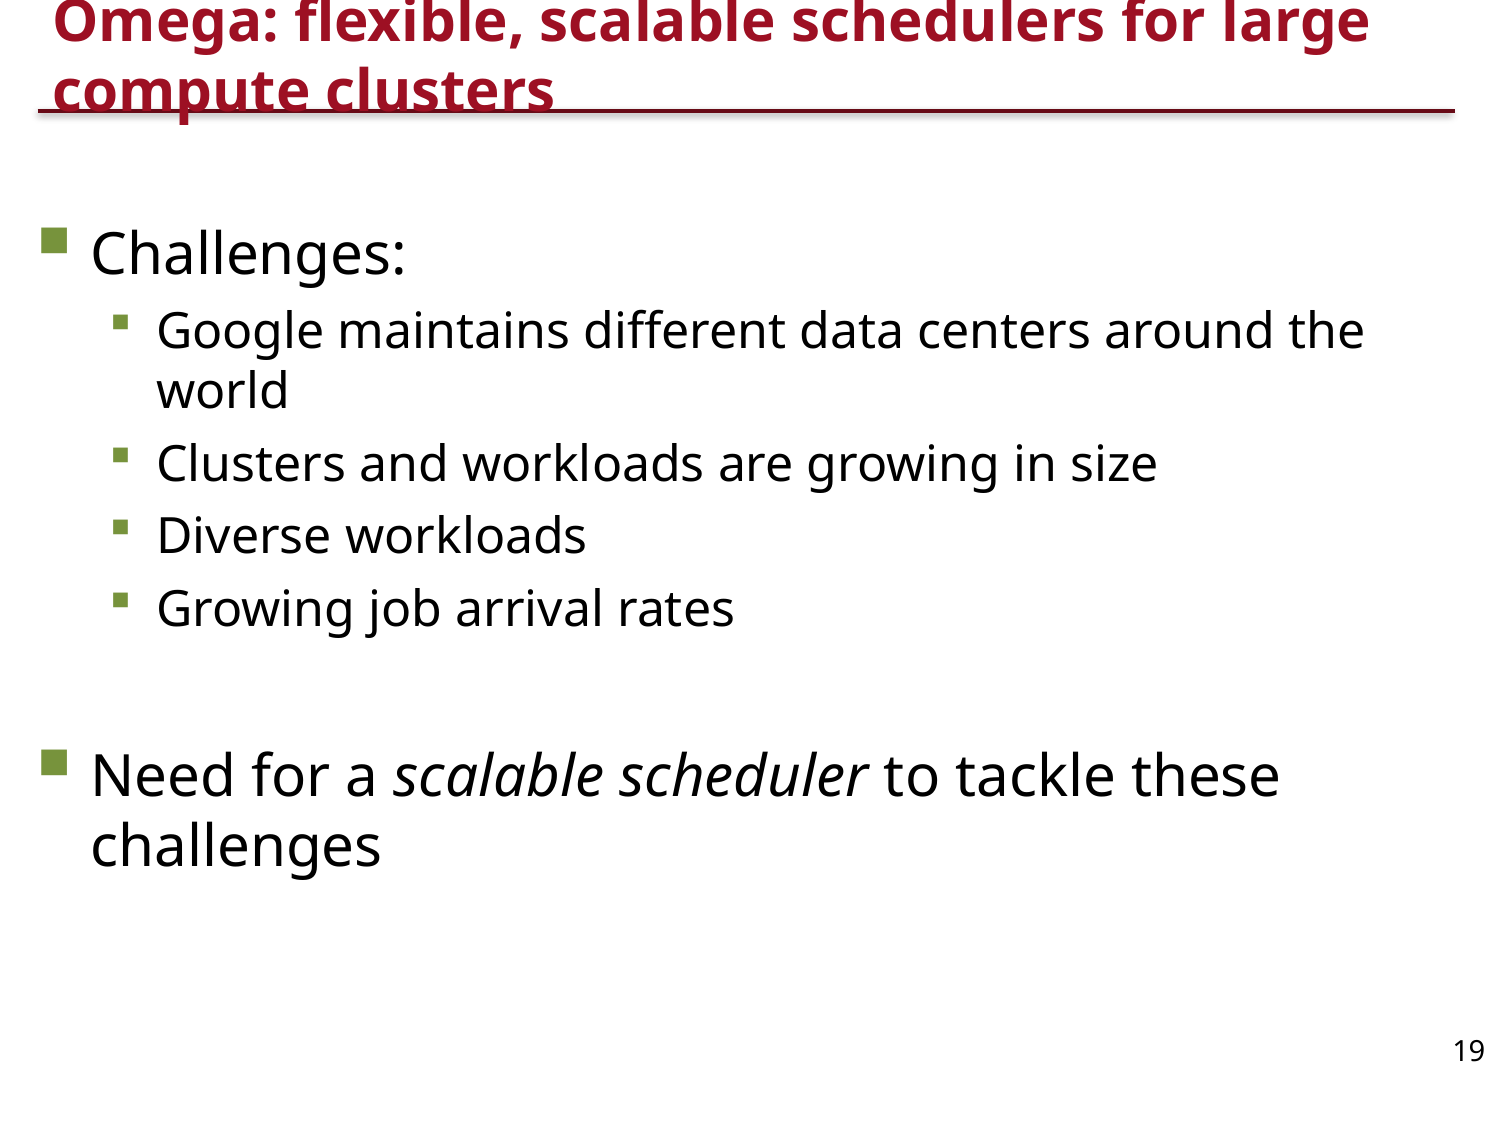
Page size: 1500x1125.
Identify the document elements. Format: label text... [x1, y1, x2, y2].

slide_number 19 [1149, 1025, 1500, 1100]
list Challenges: Google maintains different data centers around the world Clusters and workloads are growing in size Diverse workloads Growing job arrival rates Need for a scalable scheduler to tackle these challenges [19, 208, 1500, 810]
title Omega: flexible, scalable schedulers for large compute clusters [37, 0, 1455, 132]
